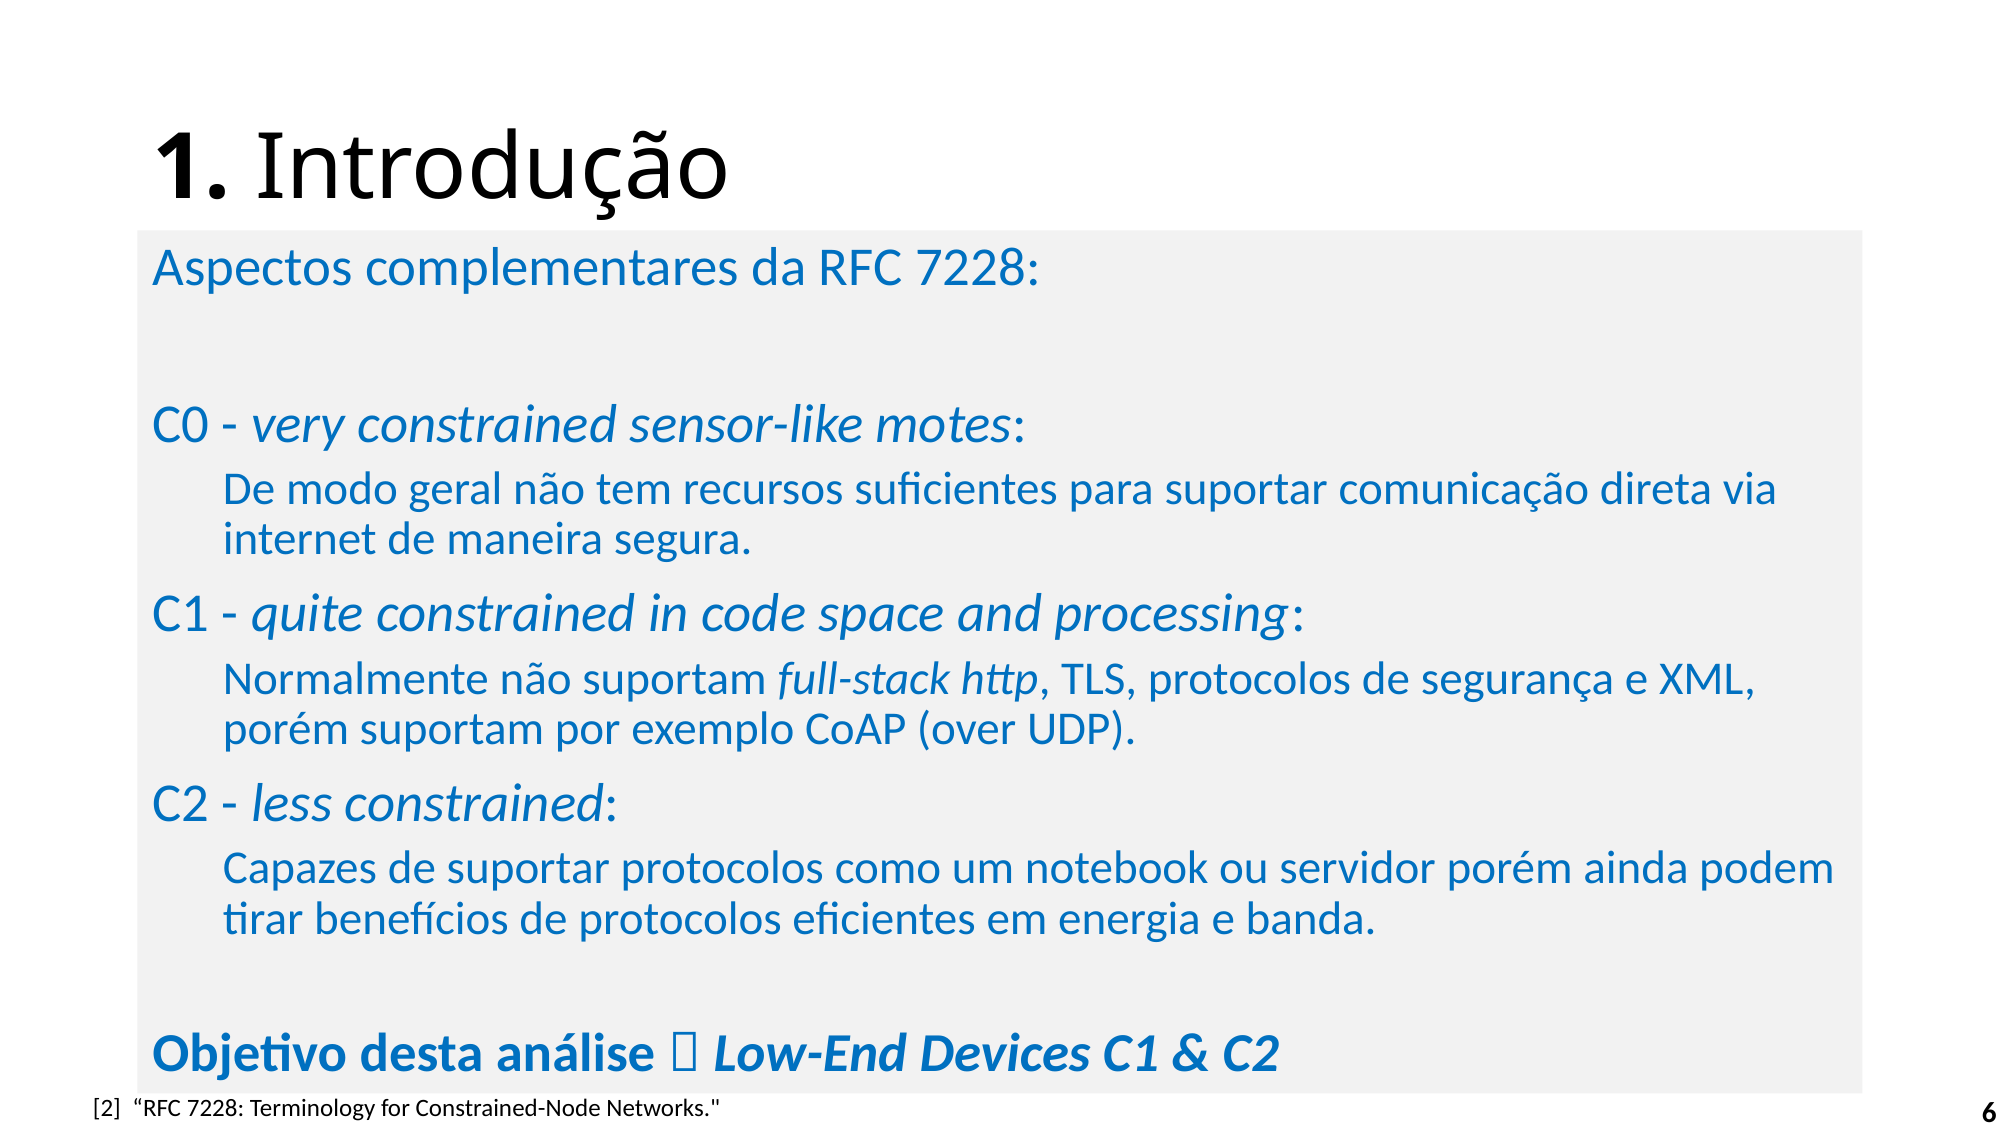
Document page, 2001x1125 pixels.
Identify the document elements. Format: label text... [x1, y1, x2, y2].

text_box [2] “RFC 7228: Terminology for Constrained-Node Networks." [78, 1083, 1843, 1125]
title 1. Introdução [137, 59, 1863, 230]
list Aspectos complementares da RFC 7228: C0 - very constrained sensor-like motes: De modo geral não tem recursos suficientes para suportar comunicação direta via internet de maneira segura. C1 - quite constrained in code space and processing: Normalmente não suportam full-stack http, TLS, protocolos de segurança e XML, porém suportam por exemplo CoAP (over UDP). C2 - less constrained: Capazes de suportar protocolos como um notebook ou servidor porém ainda podem tirar benefícios de protocolos eficientes em energia e banda. Objetivo desta análise  Low-End Devices C1 & C2 [137, 230, 1863, 1094]
